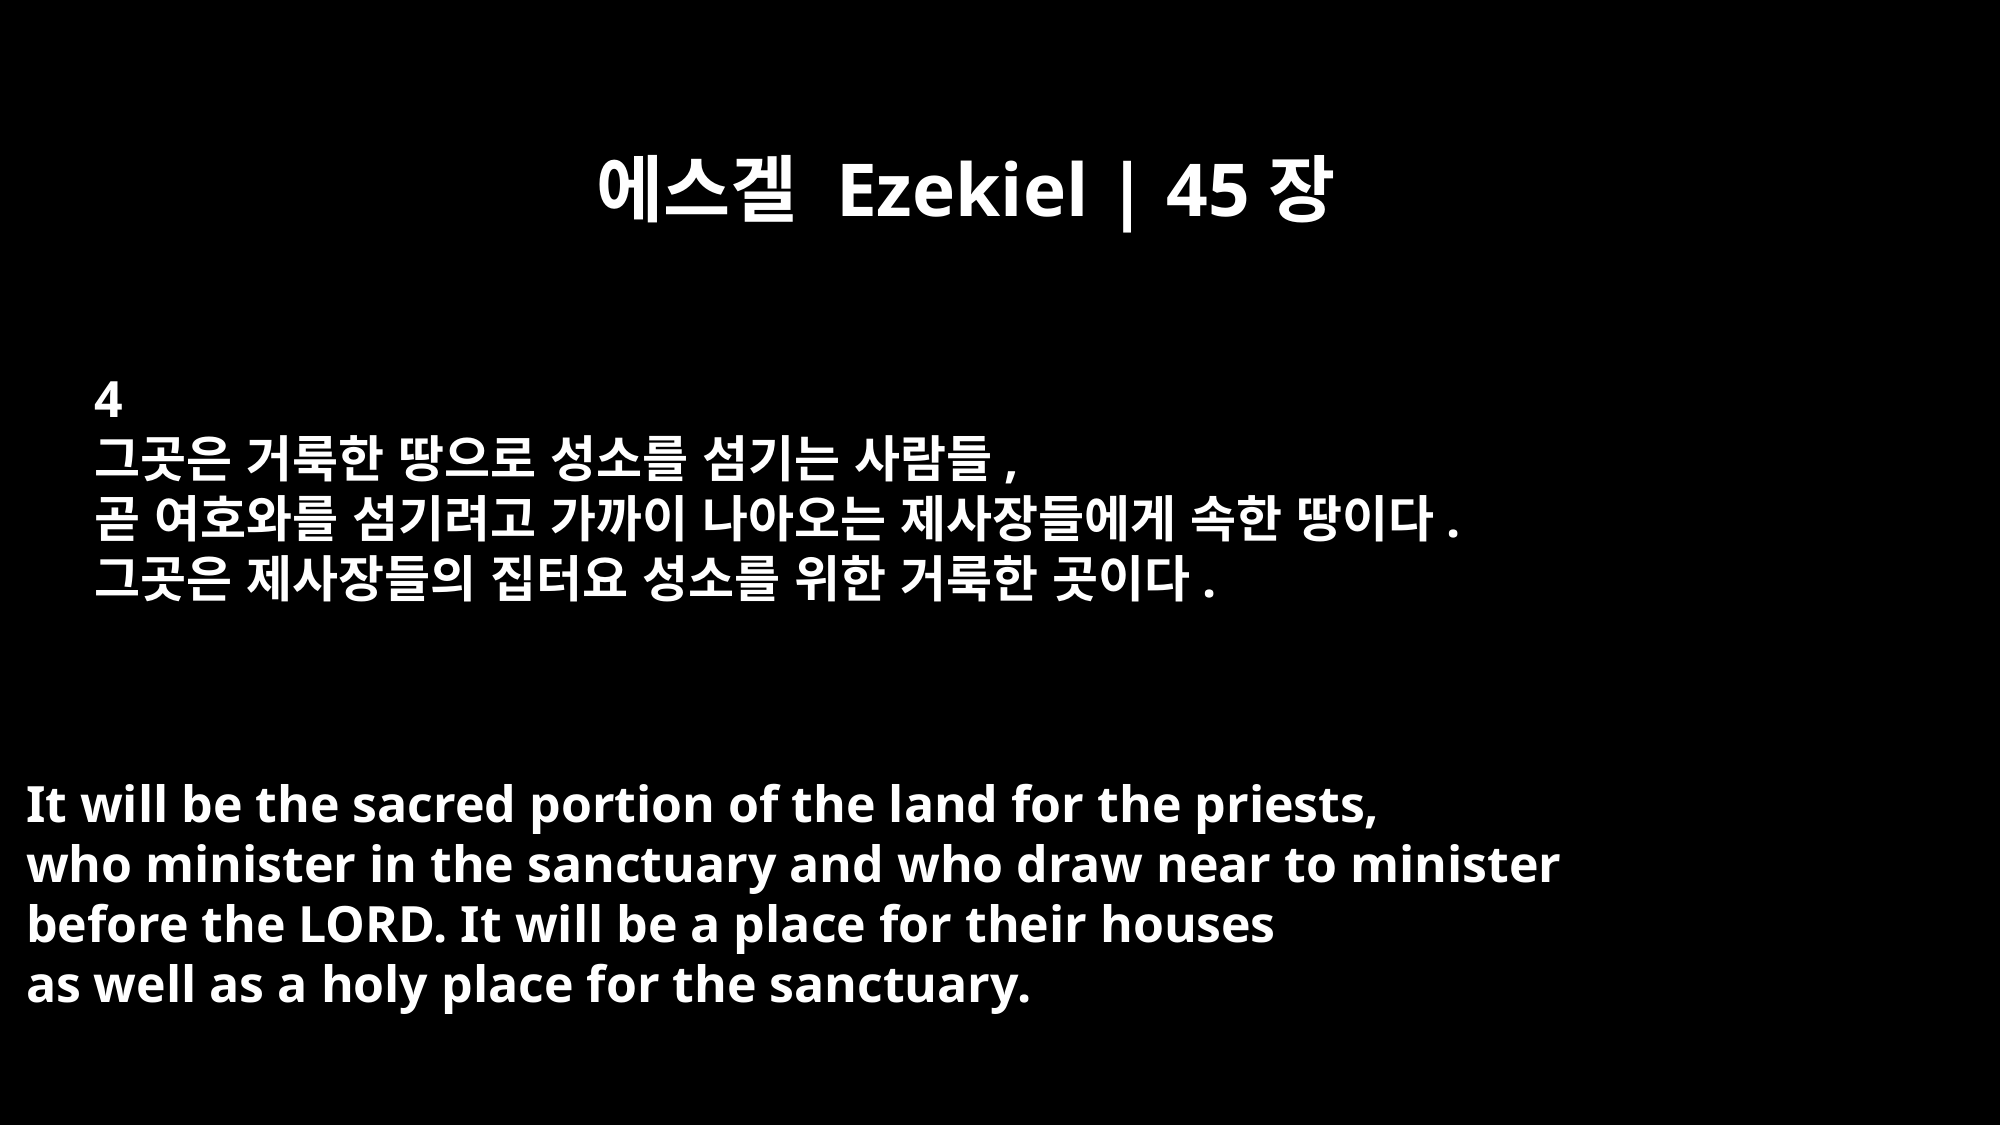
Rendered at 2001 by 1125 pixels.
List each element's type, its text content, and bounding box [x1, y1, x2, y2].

text_box 4 그곳은 거룩한 땅으로 성소를 섬기는 사람들, 곧 여호와를 섬기려고 가까이 나아오는 제사장들에게 속한 땅이다. 그곳은 제사장들의 집터요 성소를 위한 거룩한 곳이다. [80, 359, 1490, 615]
text_box 에스겔 Ezekiel | 45장 [581, 136, 1351, 239]
text_box It will be the sacred portion of the land for the priests, who minister in the sanctuary and who draw near to minister before the LORD. It will be a place for their houses as well as a holy place for the sanctuary. [11, 764, 1590, 1020]
